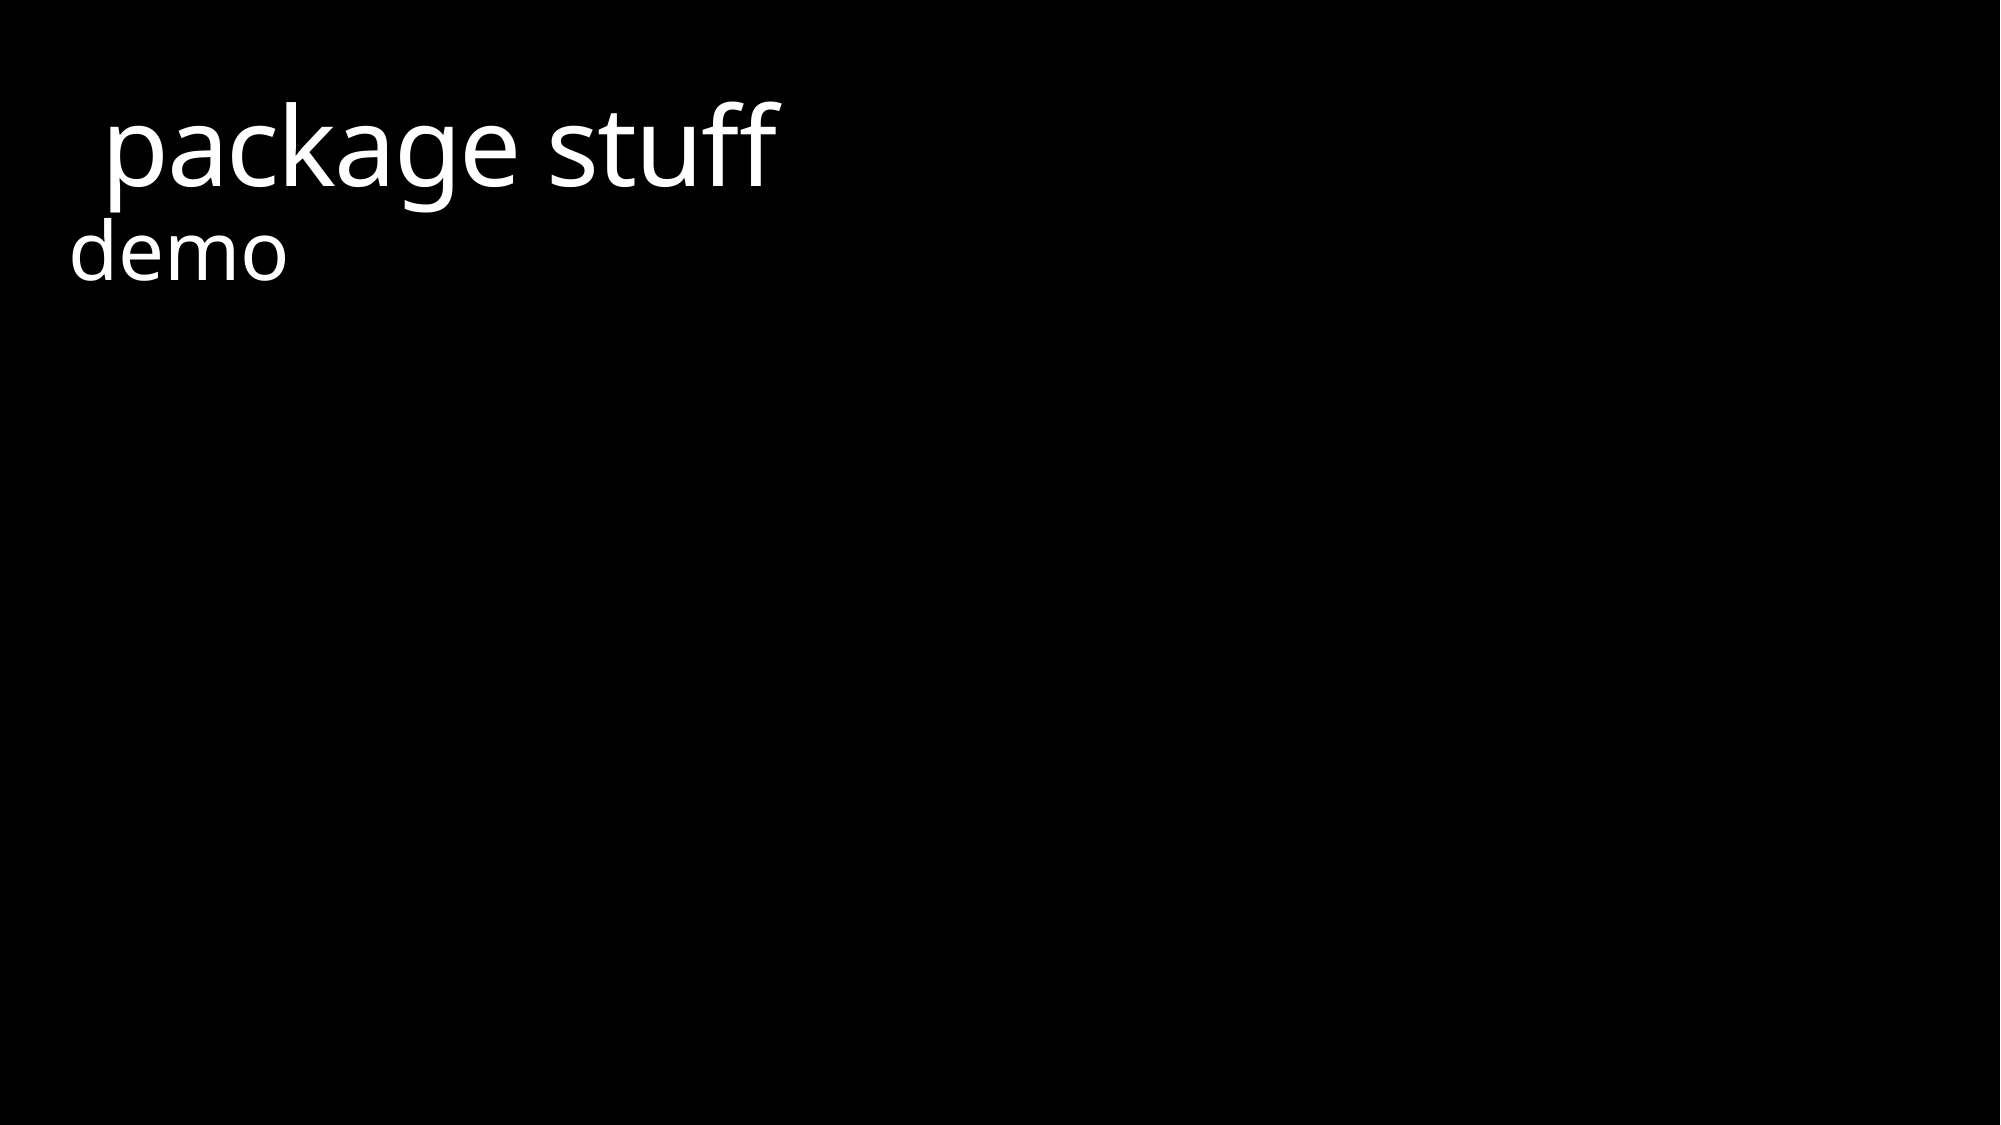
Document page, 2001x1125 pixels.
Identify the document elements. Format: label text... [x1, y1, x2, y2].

title package stuff [77, 76, 1892, 224]
list demo [44, 195, 1956, 315]
